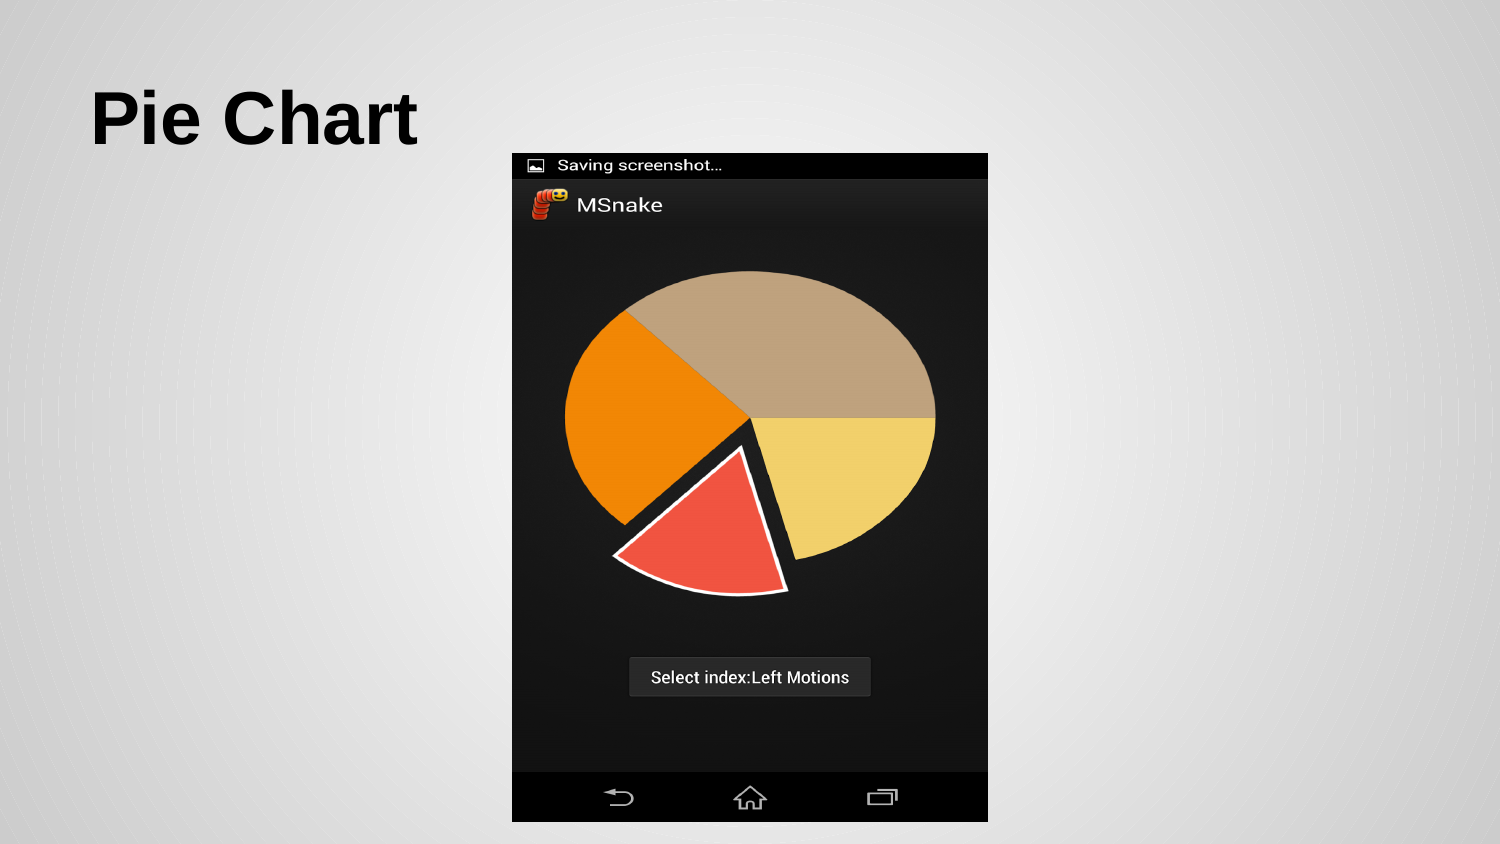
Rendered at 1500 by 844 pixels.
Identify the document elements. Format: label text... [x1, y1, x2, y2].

title Pie Chart [75, 33, 1425, 175]
picture [512, 153, 988, 822]
